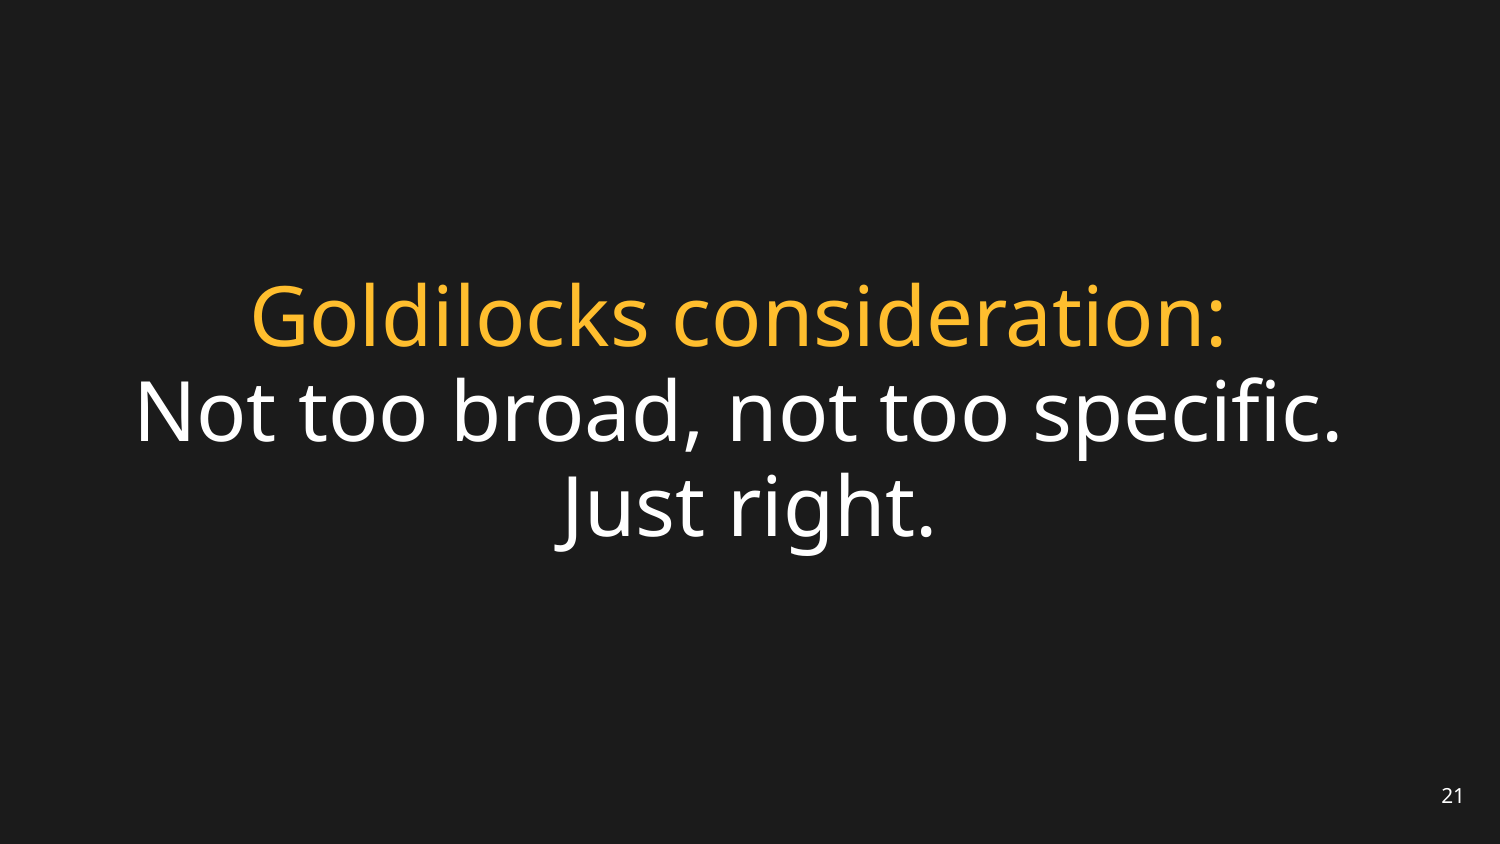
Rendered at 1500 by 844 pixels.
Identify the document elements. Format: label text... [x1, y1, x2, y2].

slide_number 21 [1389, 764, 1480, 830]
title Goldilocks consideration: Not too broad, not too specific. Just right. [51, 72, 1449, 753]
